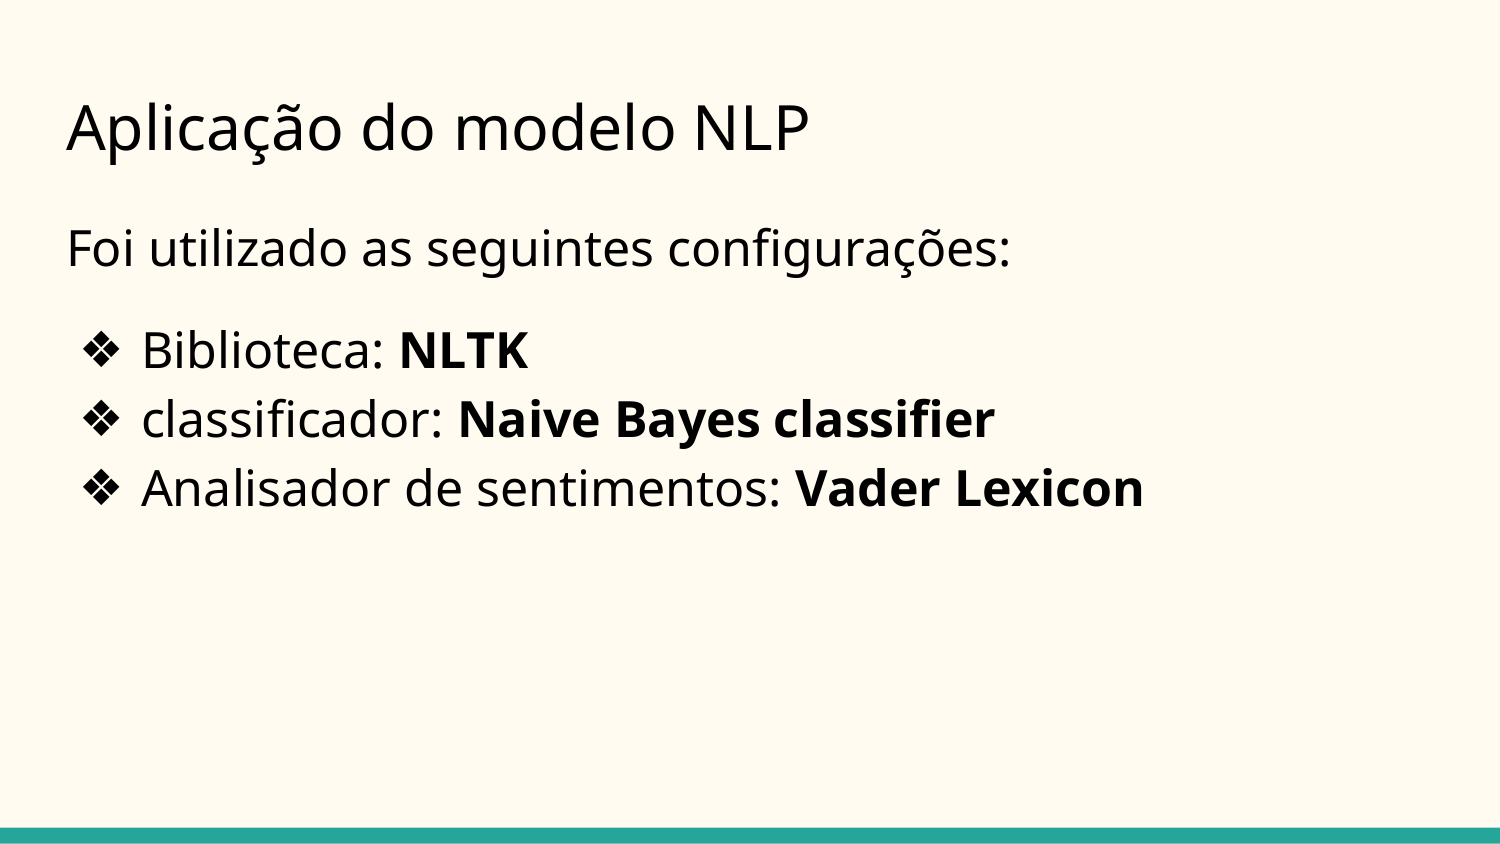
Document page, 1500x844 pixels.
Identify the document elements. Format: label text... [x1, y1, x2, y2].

list Foi utilizado as seguintes configurações: Biblioteca: NLTK classificador: Naive Bayes classifier Analisador de sentimentos: Vader Lexicon [51, 192, 1449, 750]
title Aplicação do modelo NLP [51, 72, 1449, 174]
